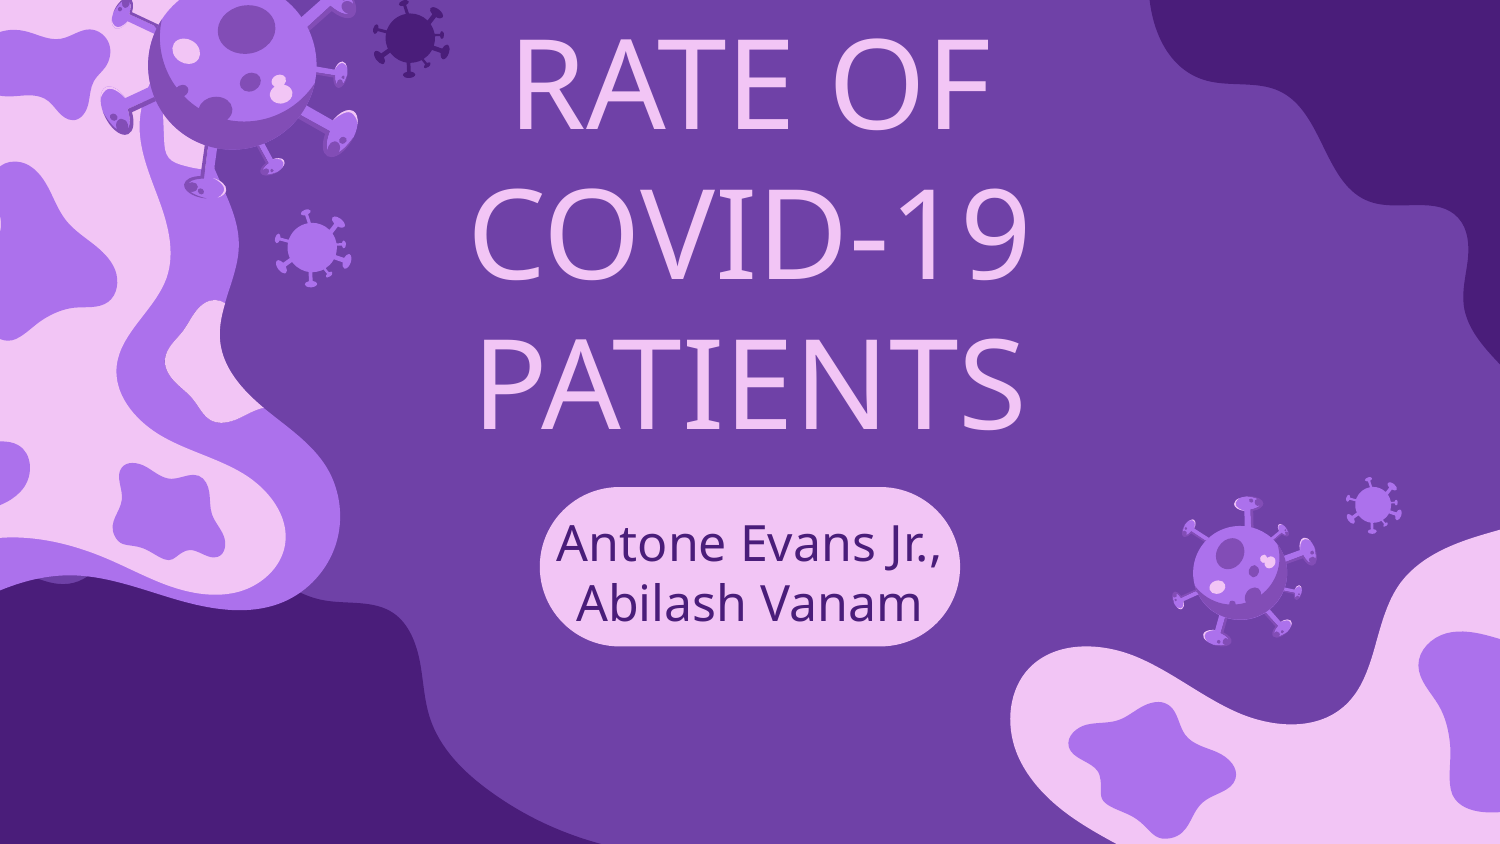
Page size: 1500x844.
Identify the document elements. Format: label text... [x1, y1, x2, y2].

subtitle Antone Evans Jr., Abilash Vanam [520, 496, 980, 626]
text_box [100, 0, 362, 199]
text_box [1170, 495, 1320, 647]
title PREDICTING THE SURVIVAL RATE OF COVID-19 PATIENTS [378, 60, 1122, 470]
text_box [582, 487, 918, 496]
text_box [566, 626, 934, 647]
